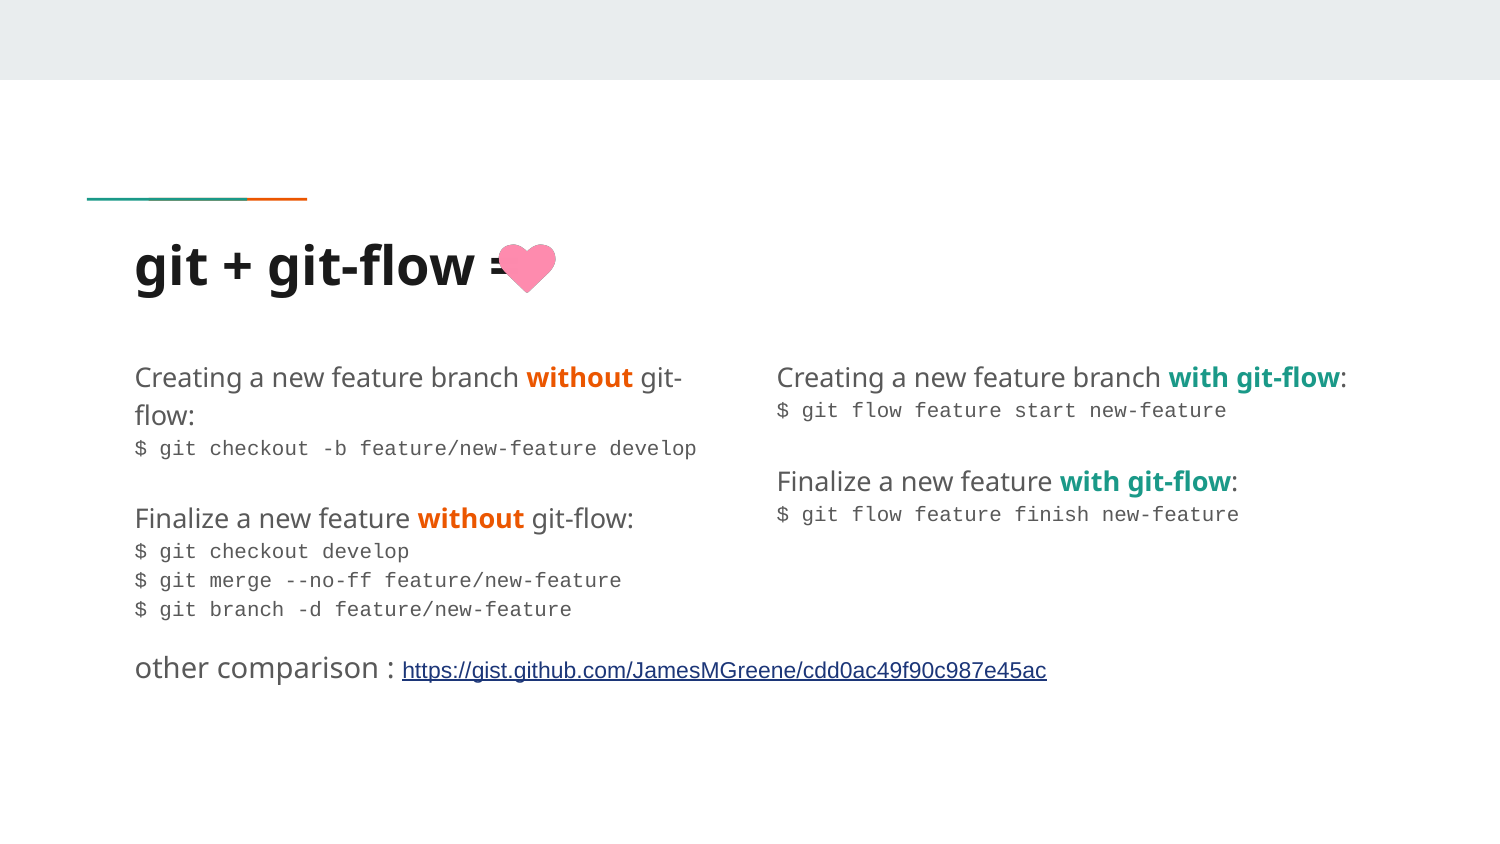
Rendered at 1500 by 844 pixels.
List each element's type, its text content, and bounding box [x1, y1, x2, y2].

title git + git-flow = [119, 216, 1381, 305]
list Creating a new feature branch with git-flow: $ git flow feature start new-feature Finalize a new feature with git-flow: $ git flow feature finish new-feature [761, 341, 1381, 633]
picture [497, 241, 557, 295]
text_box other comparison : https://gist.github.com/JamesMGreene/cdd0ac49f90c987e45ac [119, 633, 1419, 712]
list Creating a new feature branch without git-flow: $ git checkout -b feature/new-feature develop Finalize a new feature without git-flow: $ git checkout develop $ git merge --no-ff feature/new-feature $ git branch -d feature/new-feature [119, 341, 739, 633]
